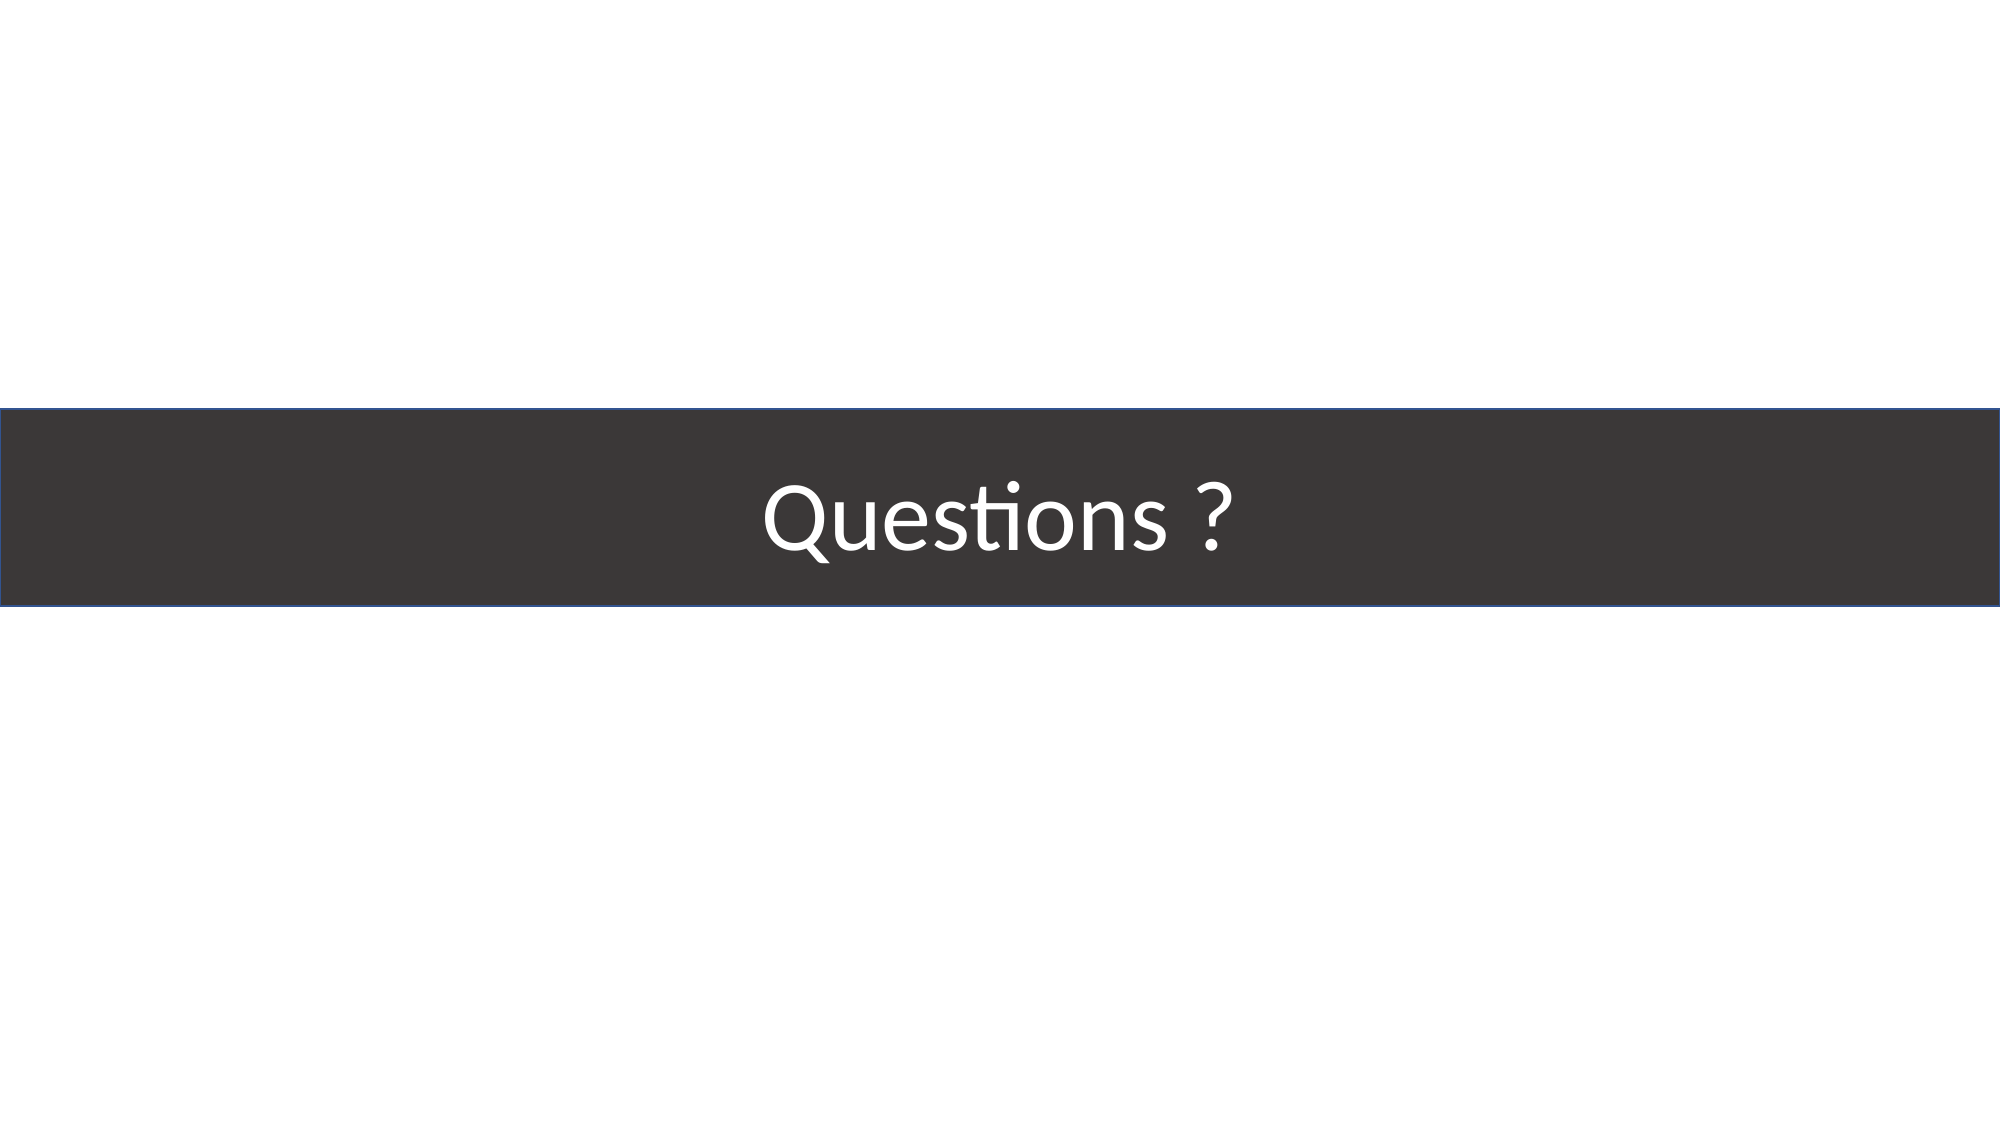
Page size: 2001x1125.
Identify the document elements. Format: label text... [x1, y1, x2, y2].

text_box [0, 408, 137, 607]
list Questions ? [137, 282, 1863, 997]
text_box [1863, 408, 2000, 607]
